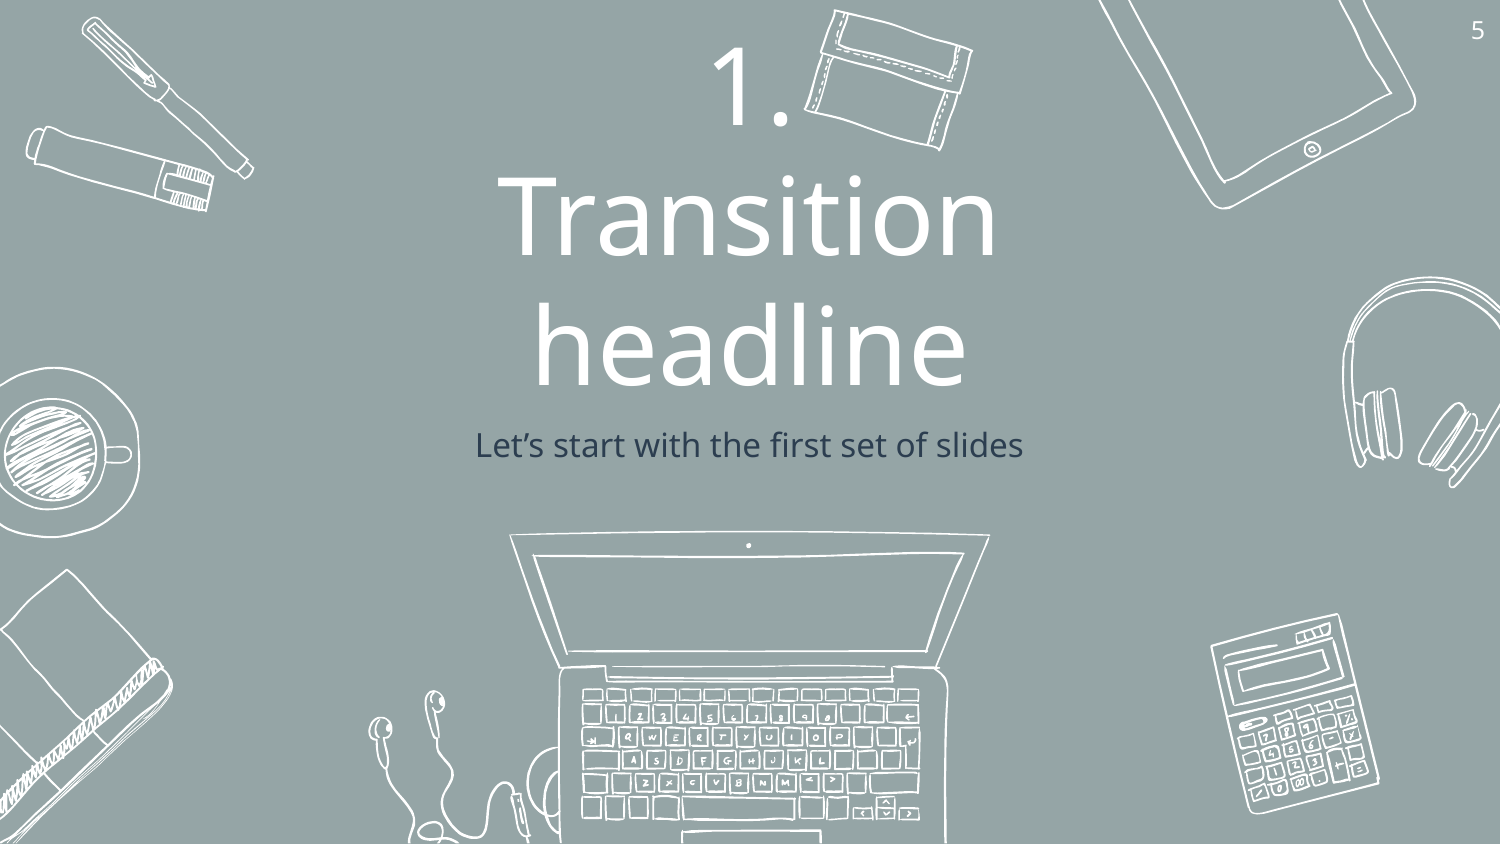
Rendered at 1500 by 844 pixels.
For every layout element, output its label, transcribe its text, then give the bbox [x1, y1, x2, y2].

slide_number ‹#› [1435, 0, 1500, 53]
subtitle Let’s start with the first set of slides [255, 409, 1245, 541]
title 1. Transition headline [255, 231, 1245, 409]
